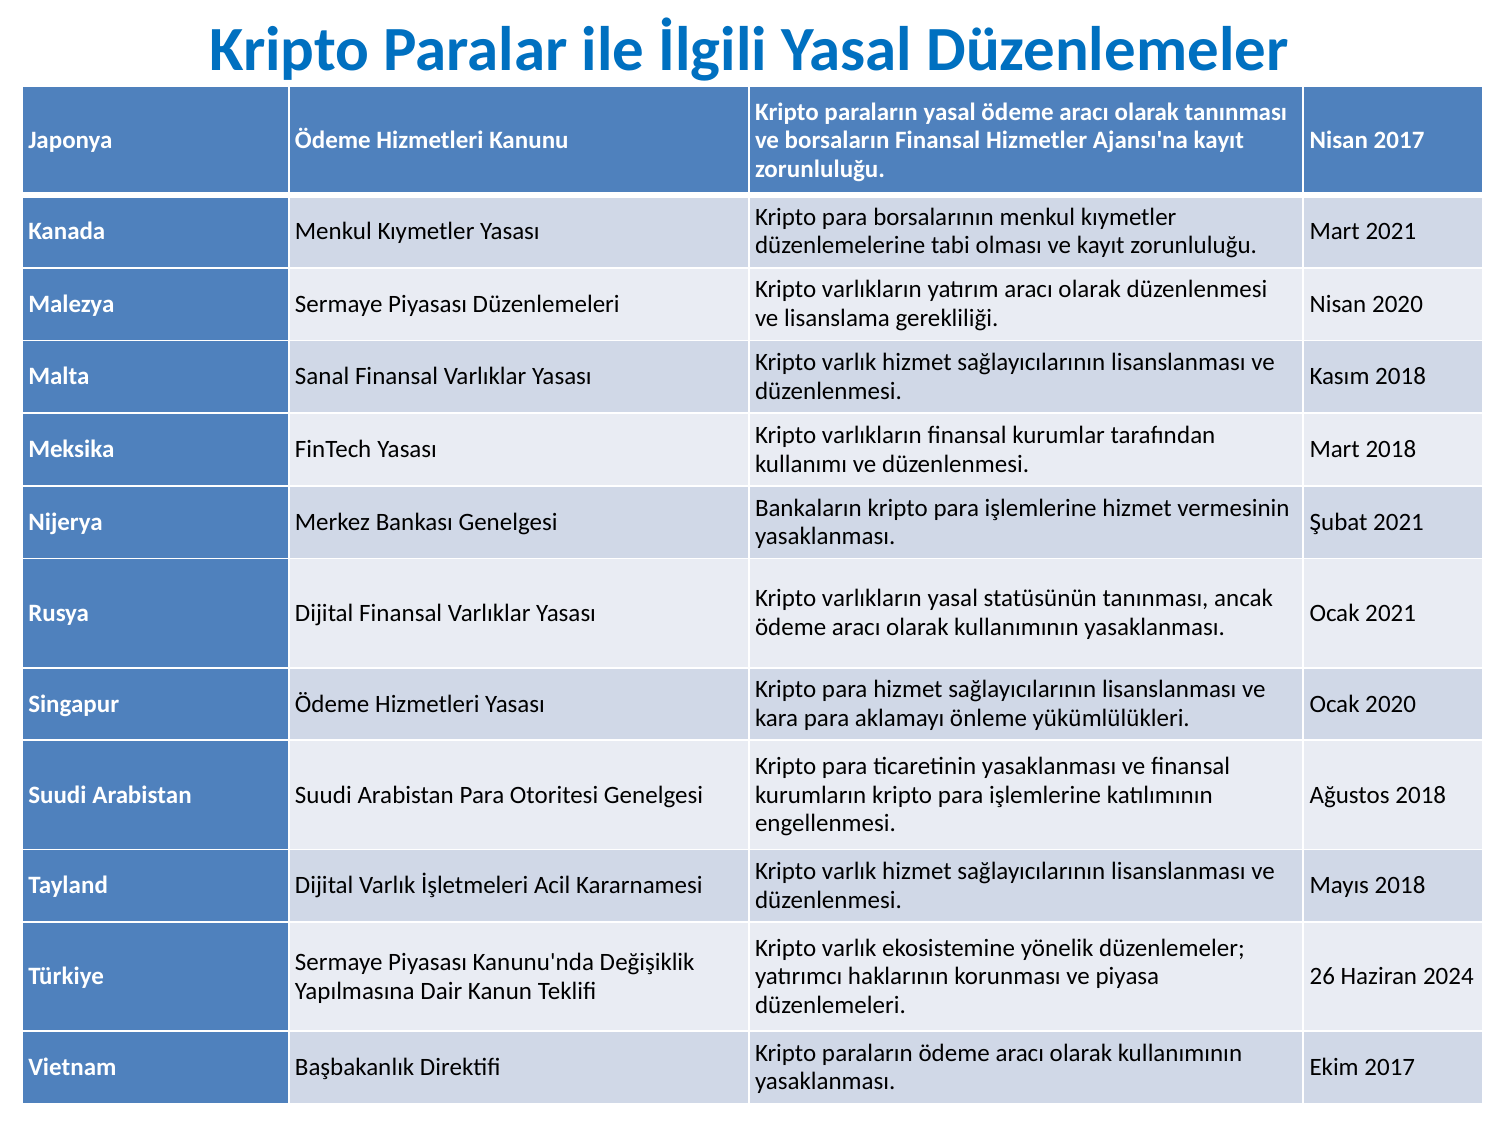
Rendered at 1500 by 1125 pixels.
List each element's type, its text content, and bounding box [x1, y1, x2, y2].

table_cell Başbakanlık Direktifi [290, 1032, 748, 1103]
table_cell Kripto varlıkların finansal kurumlar tarafından kullanımı ve düzenlenmesi. [750, 414, 1302, 485]
table_cell Dijital Finansal Varlıklar Yasası [290, 559, 748, 667]
table_cell Tayland [23, 850, 288, 921]
table_header Ödeme Hizmetleri Kanunu [290, 87, 748, 192]
table_cell Ekim 2017 [1304, 1032, 1482, 1103]
table_cell Mart 2018 [1304, 414, 1482, 485]
table_cell Rusya [23, 559, 288, 667]
table_cell Kanada [23, 198, 288, 267]
table_header Japonya [23, 87, 288, 192]
table_cell Malezya [23, 269, 288, 340]
table_cell Ödeme Hizmetleri Yasası [290, 669, 748, 739]
table_cell Mart 2021 [1304, 198, 1482, 262]
table_cell Singapur [23, 669, 288, 739]
table_cell 26 Haziran 2024 [1304, 923, 1482, 1030]
table_cell Ocak 2020 [1304, 669, 1482, 739]
table_cell Kripto para hizmet sağlayıcılarının lisanslanması ve kara para aklamayı önleme yükümlülükleri. [750, 669, 1302, 739]
table_cell Sermaye Piyasası Kanunu'nda Değişiklik Yapılmasına Dair Kanun Teklifi [290, 923, 748, 1030]
text_box [177, 262, 1500, 338]
table_cell FinTech Yasası [290, 414, 748, 485]
table_cell Kripto varlık hizmet sağlayıcılarının lisanslanması ve düzenlenmesi. [750, 341, 1302, 412]
table_cell Malta [23, 341, 288, 412]
table_cell Suudi Arabistan [23, 741, 288, 849]
table_cell Bankaların kripto para işlemlerine hizmet vermesinin yasaklanması. [750, 487, 1302, 558]
table_cell Menkul Kıymetler Yasası [290, 198, 748, 262]
table_cell Ocak 2021 [1304, 559, 1482, 667]
table_cell Kripto varlık ekosistemine yönelik düzenlemeler; yatırımcı haklarının korunması ve piyasa düzenlemeleri. [750, 923, 1302, 1030]
table_cell Meksika [23, 414, 288, 485]
table_cell Ağustos 2018 [1304, 741, 1482, 849]
table_cell Vietnam [23, 1032, 288, 1103]
table_cell Türkiye [23, 923, 288, 1030]
table_cell Kripto varlık hizmet sağlayıcılarının lisanslanması ve düzenlenmesi. [750, 850, 1302, 921]
table_cell Sanal Finansal Varlıklar Yasası [290, 341, 748, 412]
table_cell Suudi Arabistan Para Otoritesi Genelgesi [290, 741, 748, 849]
table_cell Kripto para ticaretinin yasaklanması ve finansal kurumların kripto para işlemlerine katılımının engellenmesi. [750, 741, 1302, 849]
table_cell Kripto paraların ödeme aracı olarak kullanımının yasaklanması. [750, 1032, 1302, 1103]
table_cell Kripto para borsalarının menkul kıymetler düzenlemelerine tabi olması ve kayıt zorunluluğu. [750, 198, 1302, 262]
table_header Kripto paraların yasal ödeme aracı olarak tanınması ve borsaların Finansal Hizmetler Ajansı'na kayıt zorunluluğu. [750, 87, 1302, 192]
table_cell Kripto varlıkların yasal statüsünün tanınması, ancak ödeme aracı olarak kullanımının yasaklanması. [750, 559, 1302, 667]
table_cell Dijital Varlık İşletmeleri Acil Kararnamesi [290, 850, 748, 921]
table_cell Mayıs 2018 [1304, 850, 1482, 921]
table_cell Merkez Bankası Genelgesi [290, 487, 748, 558]
title Kripto Paralar ile İlgili Yasal Düzenlemeler [75, 0, 1425, 85]
table_header Nisan 2017 [1304, 87, 1482, 192]
table_cell Şubat 2021 [1304, 487, 1482, 558]
table_cell Kasım 2018 [1304, 341, 1482, 412]
table_cell Nijerya [23, 487, 288, 558]
